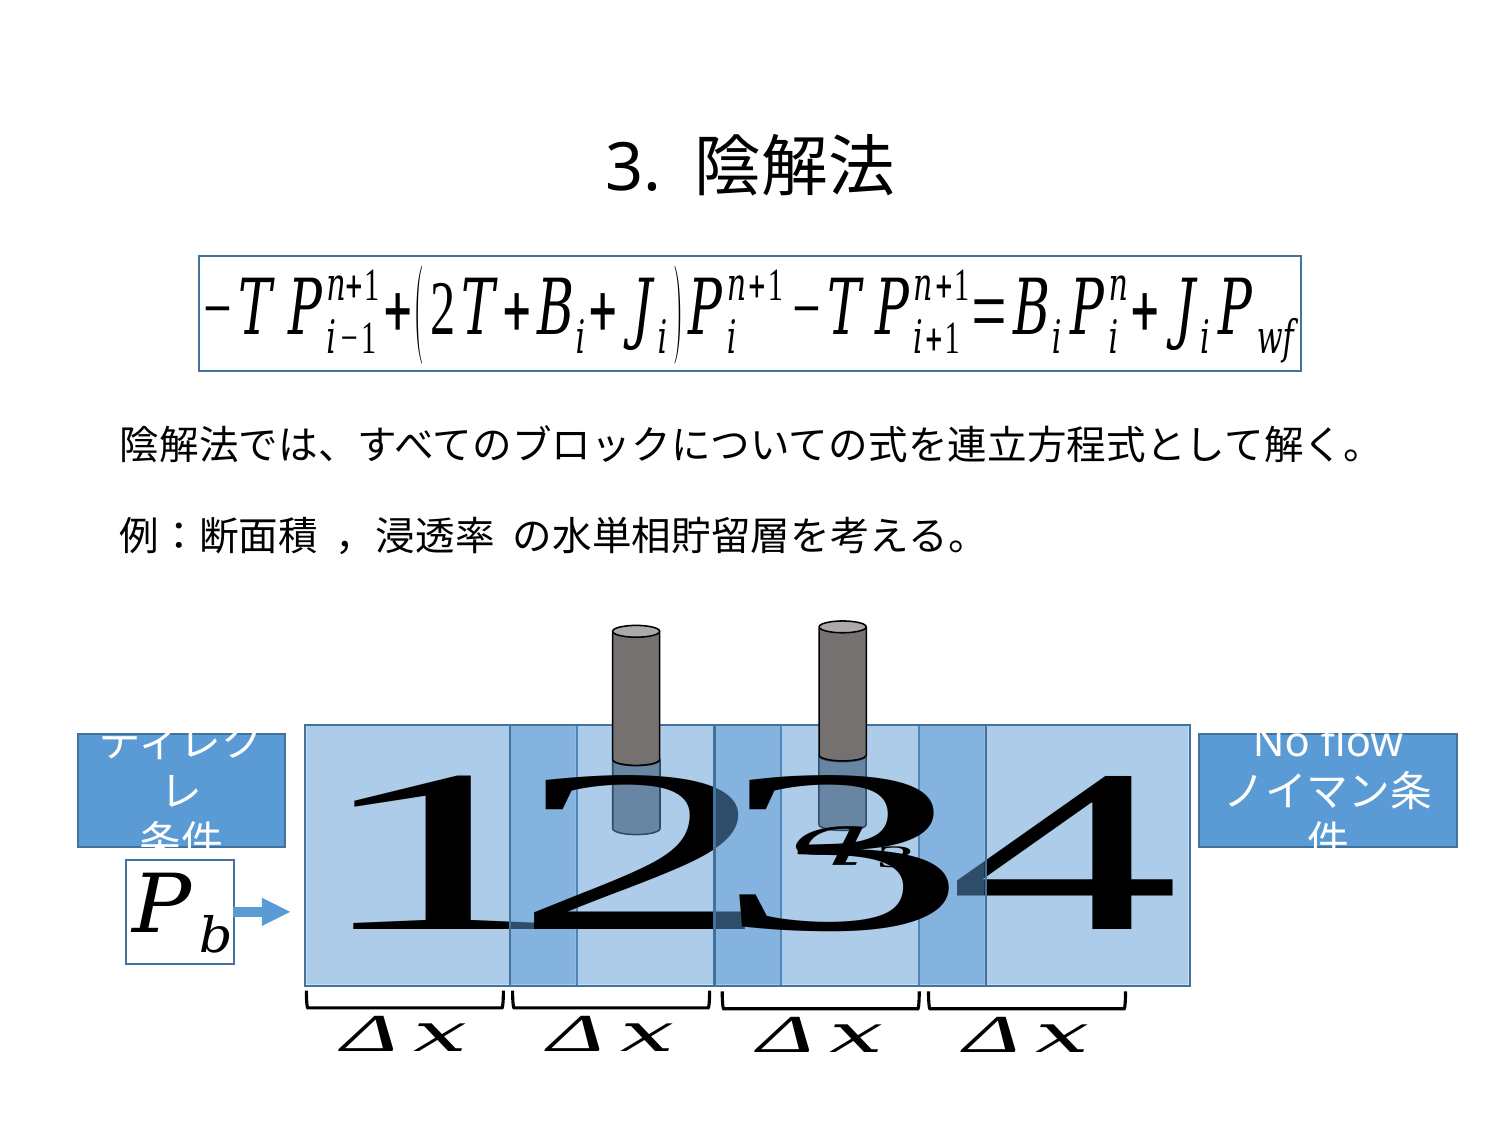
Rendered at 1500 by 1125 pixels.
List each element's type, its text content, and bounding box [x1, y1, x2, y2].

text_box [77, 620, 1457, 1065]
title 3. 陰解法 [103, 59, 1397, 278]
